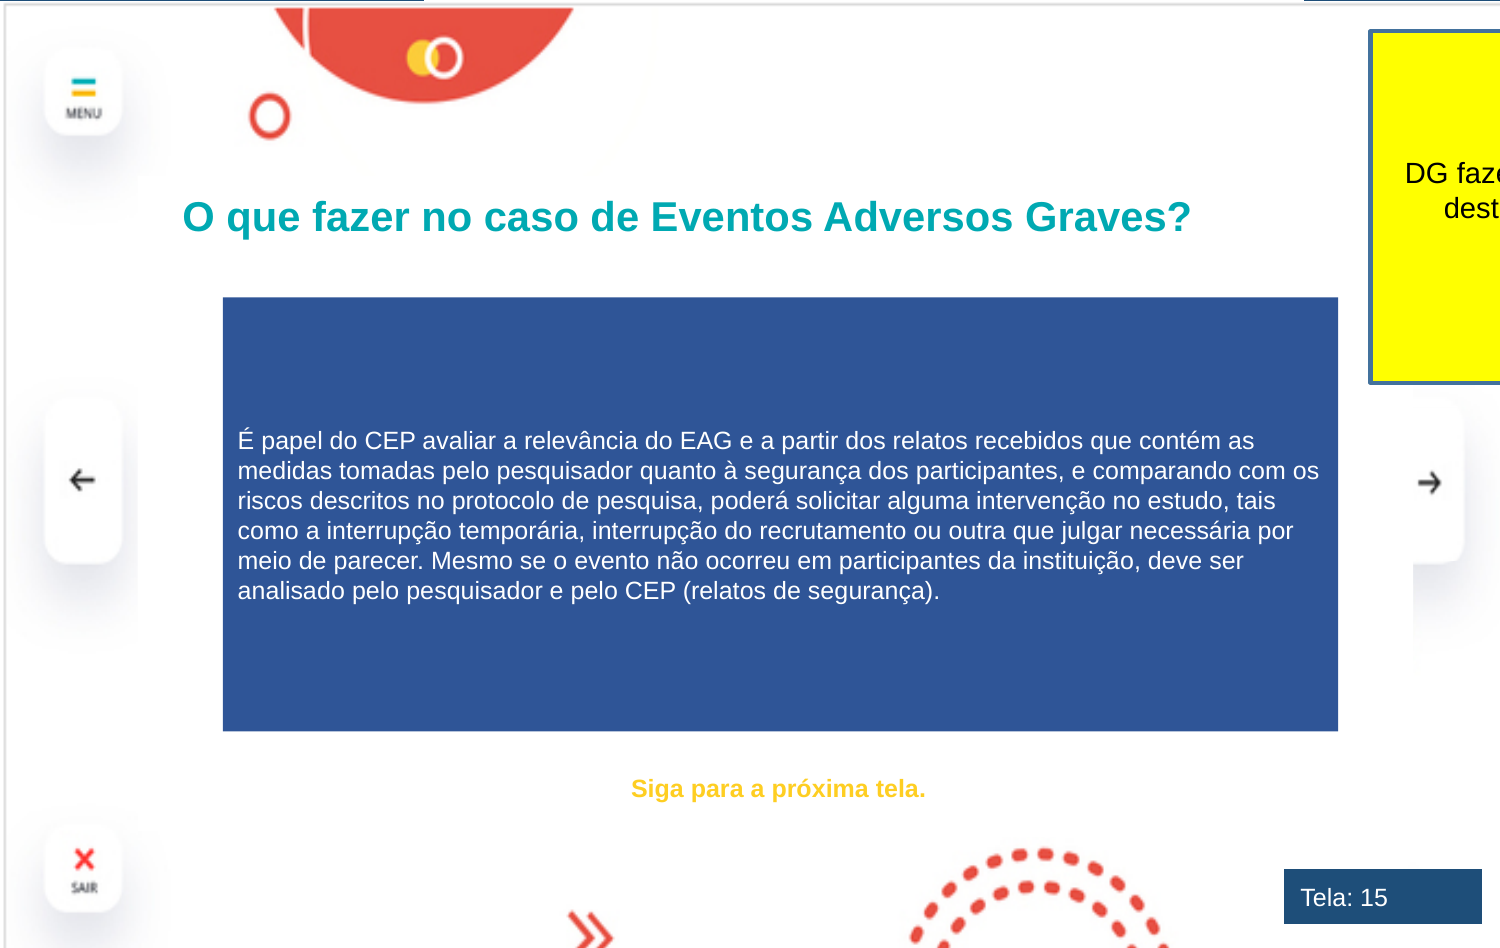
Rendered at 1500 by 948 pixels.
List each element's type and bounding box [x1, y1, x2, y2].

picture [1412, 406, 1471, 561]
text_box [0, 0, 1500, 948]
